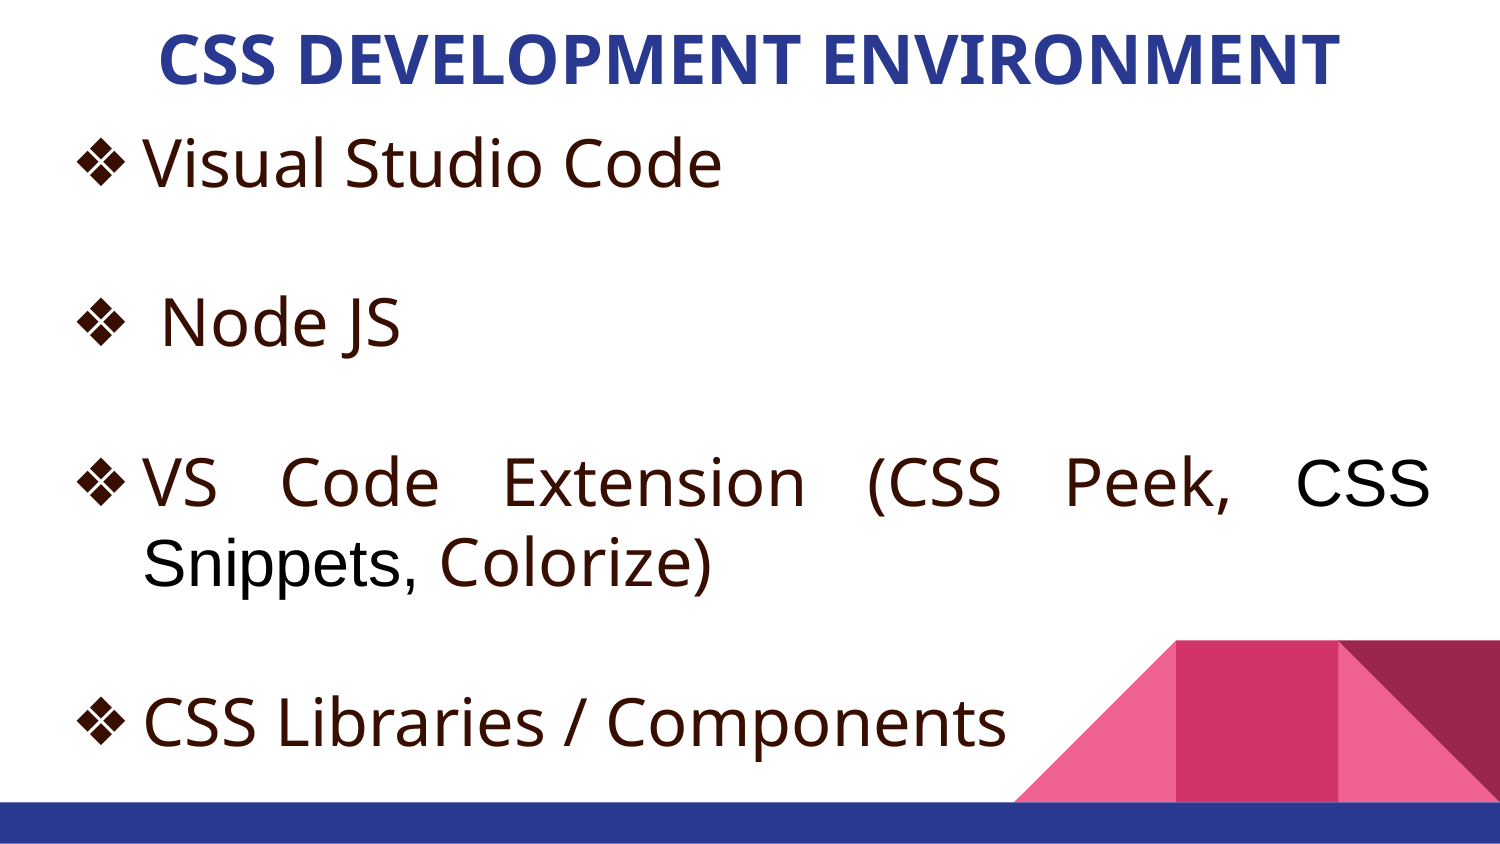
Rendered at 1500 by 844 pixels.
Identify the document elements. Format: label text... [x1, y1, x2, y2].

title CSS DEVELOPMENT ENVIRONMENT [0, 0, 1500, 101]
text_box Visual Studio Code Node JS VS Code Extension (CSS Peek, CSS Snippets, Colorize) CSS Libraries / Components [52, 105, 1448, 775]
